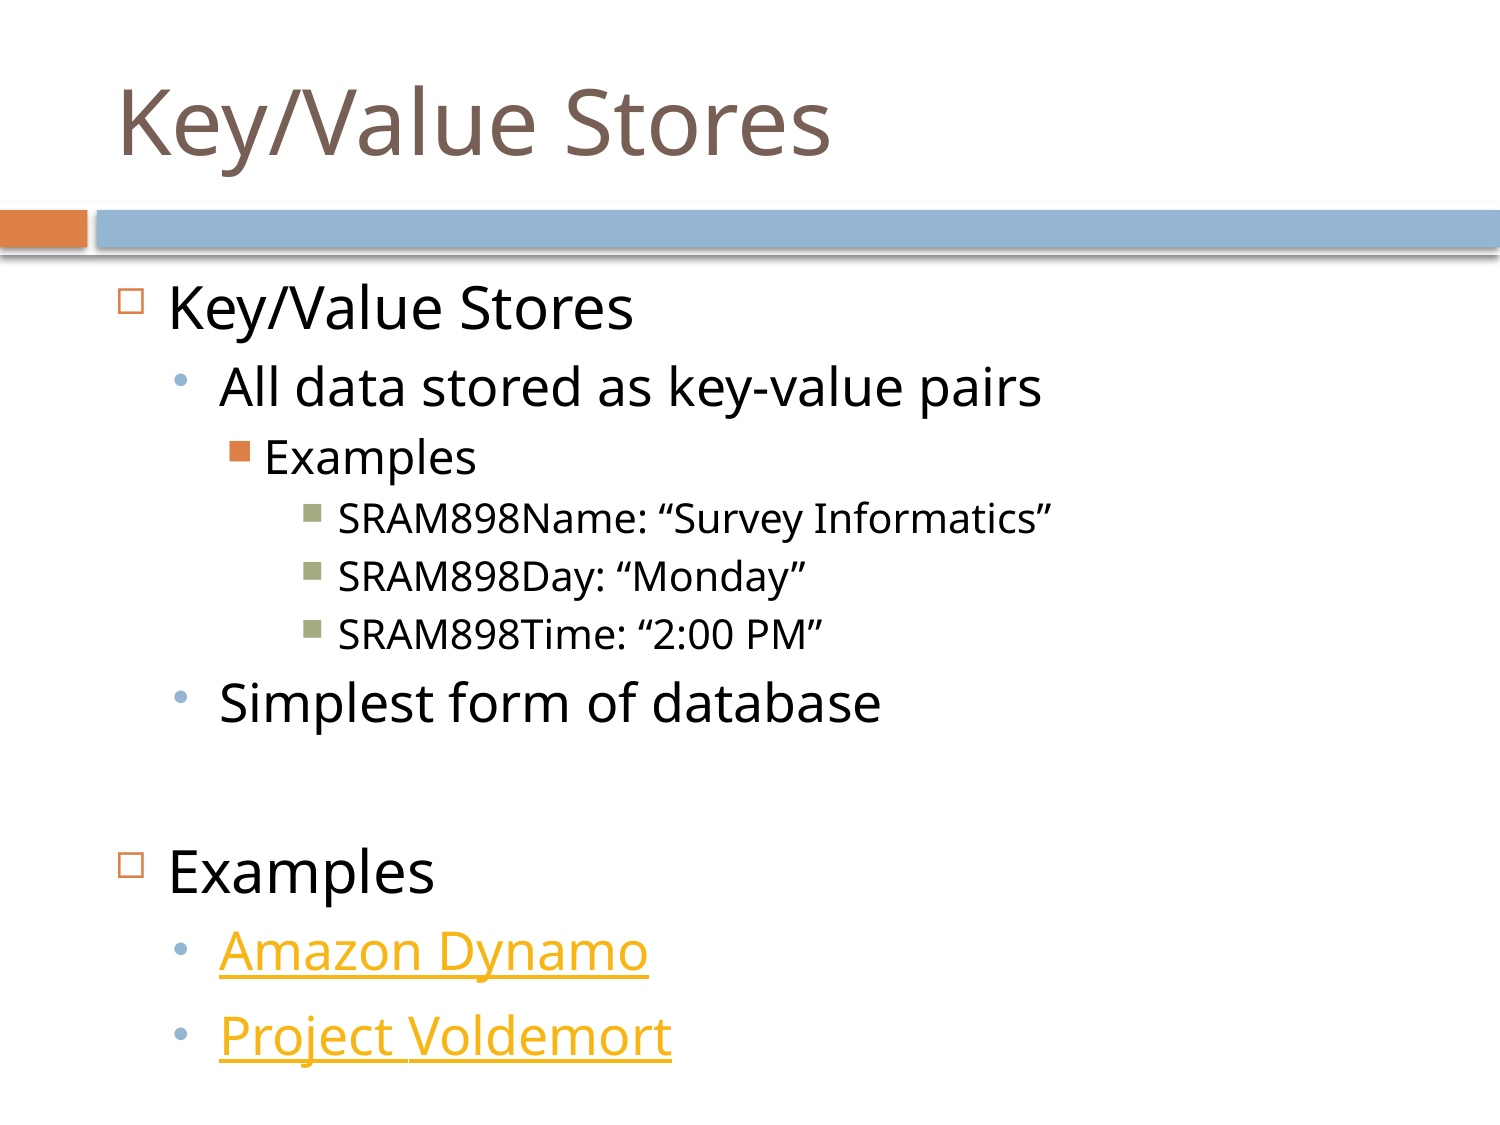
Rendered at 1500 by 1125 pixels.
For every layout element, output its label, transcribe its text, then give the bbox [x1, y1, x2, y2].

list Key/Value Stores All data stored as key-value pairs Examples SRAM898Name: “Survey Informatics” SRAM898Day: “Monday” SRAM898Time: “2:00 PM” Simplest form of database Examples Amazon Dynamo Project Voldemort [100, 262, 1438, 1085]
title Key/Value Stores [100, 37, 1438, 200]
